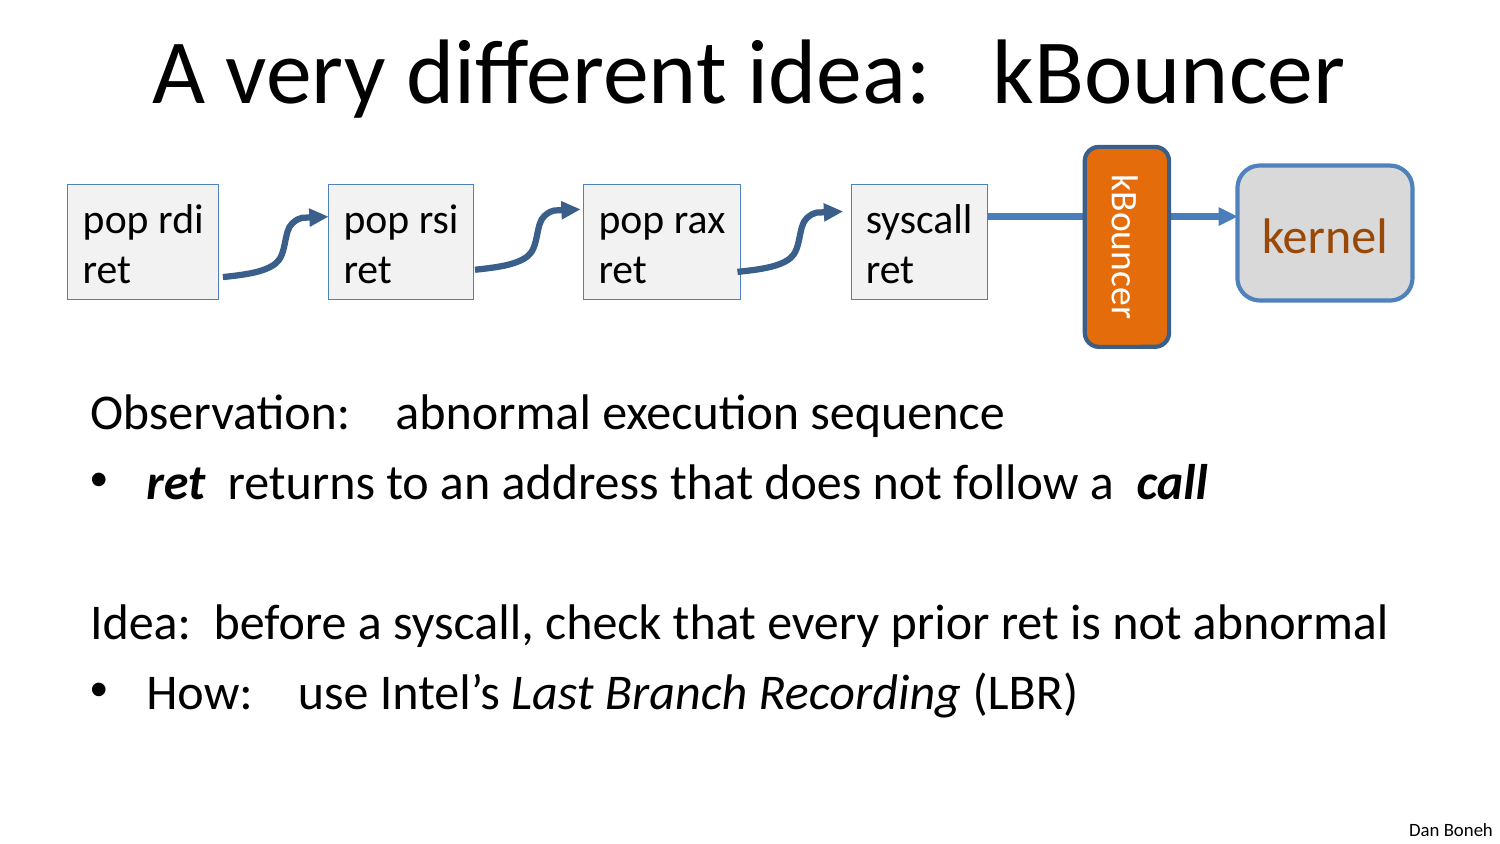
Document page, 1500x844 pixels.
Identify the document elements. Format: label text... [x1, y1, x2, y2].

text_box kBouncer [1082, 144, 1172, 215]
text_box [737, 205, 843, 274]
text_box syscall ret [851, 184, 988, 300]
text_box pop rax ret [583, 184, 741, 300]
text_box kBouncer [1082, 224, 1172, 349]
text_box [222, 210, 329, 280]
title A very different idea: kBouncer [75, 0, 1425, 138]
text_box pop rdi ret [67, 184, 219, 300]
list Observation: abnormal execution sequence ret returns to an address that does not follow a call Idea: before a syscall, check that every prior ret is not abnormal How: use Intel’s Last Branch Recording (LBR) [75, 371, 1425, 772]
text_box pop rsi ret [328, 184, 474, 300]
text_box [474, 203, 581, 272]
text_box kernel [1235, 163, 1415, 303]
